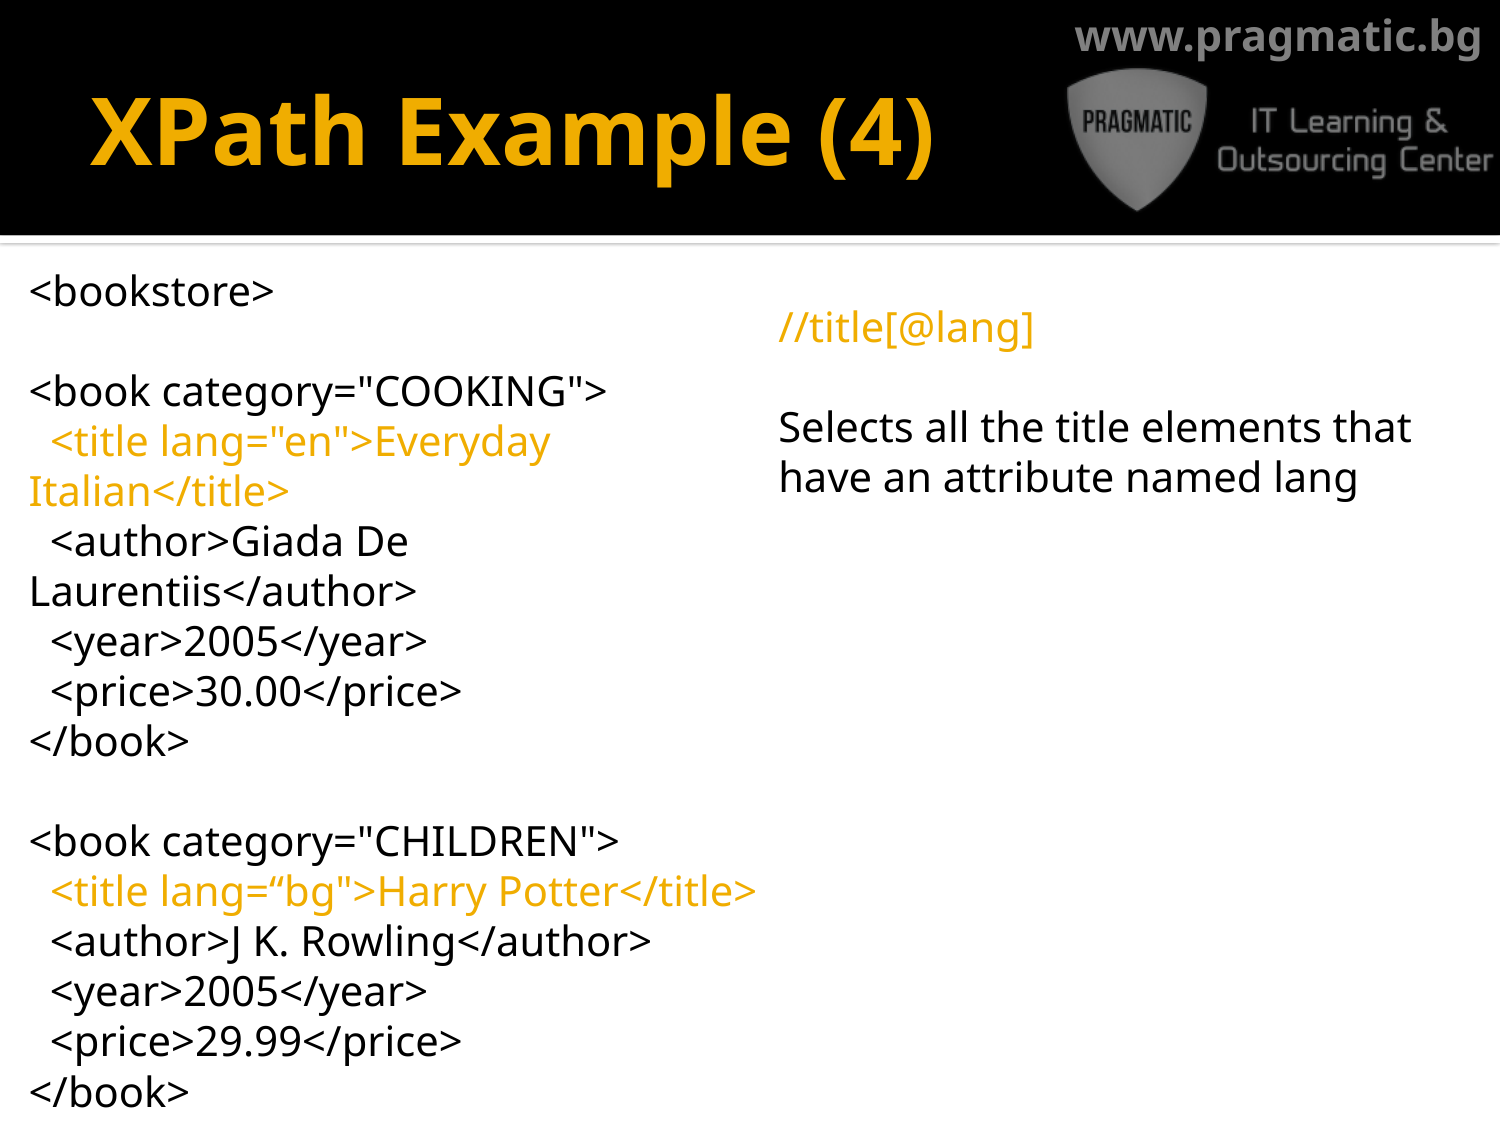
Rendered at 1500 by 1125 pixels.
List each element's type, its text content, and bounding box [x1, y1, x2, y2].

picture [1063, 62, 1500, 217]
title XPath Example (4) [75, 24, 1063, 231]
list <bookstore> <book category="COOKING"> <title lang="en">Everyday Italian</title> <author>Giada De Laurentiis</author> <year>2005</year> <price>30.00</price> </book> <book category="CHILDREN"> <title lang=“bg">Harry Potter</title> <author>J K. Rowling</author> <year>2005</year> <price>29.99</price> </book> </bookstore> [0, 249, 788, 1125]
text_box //title[@lang] Selects all the title elements that have an attribute named lang [749, 235, 1499, 1111]
